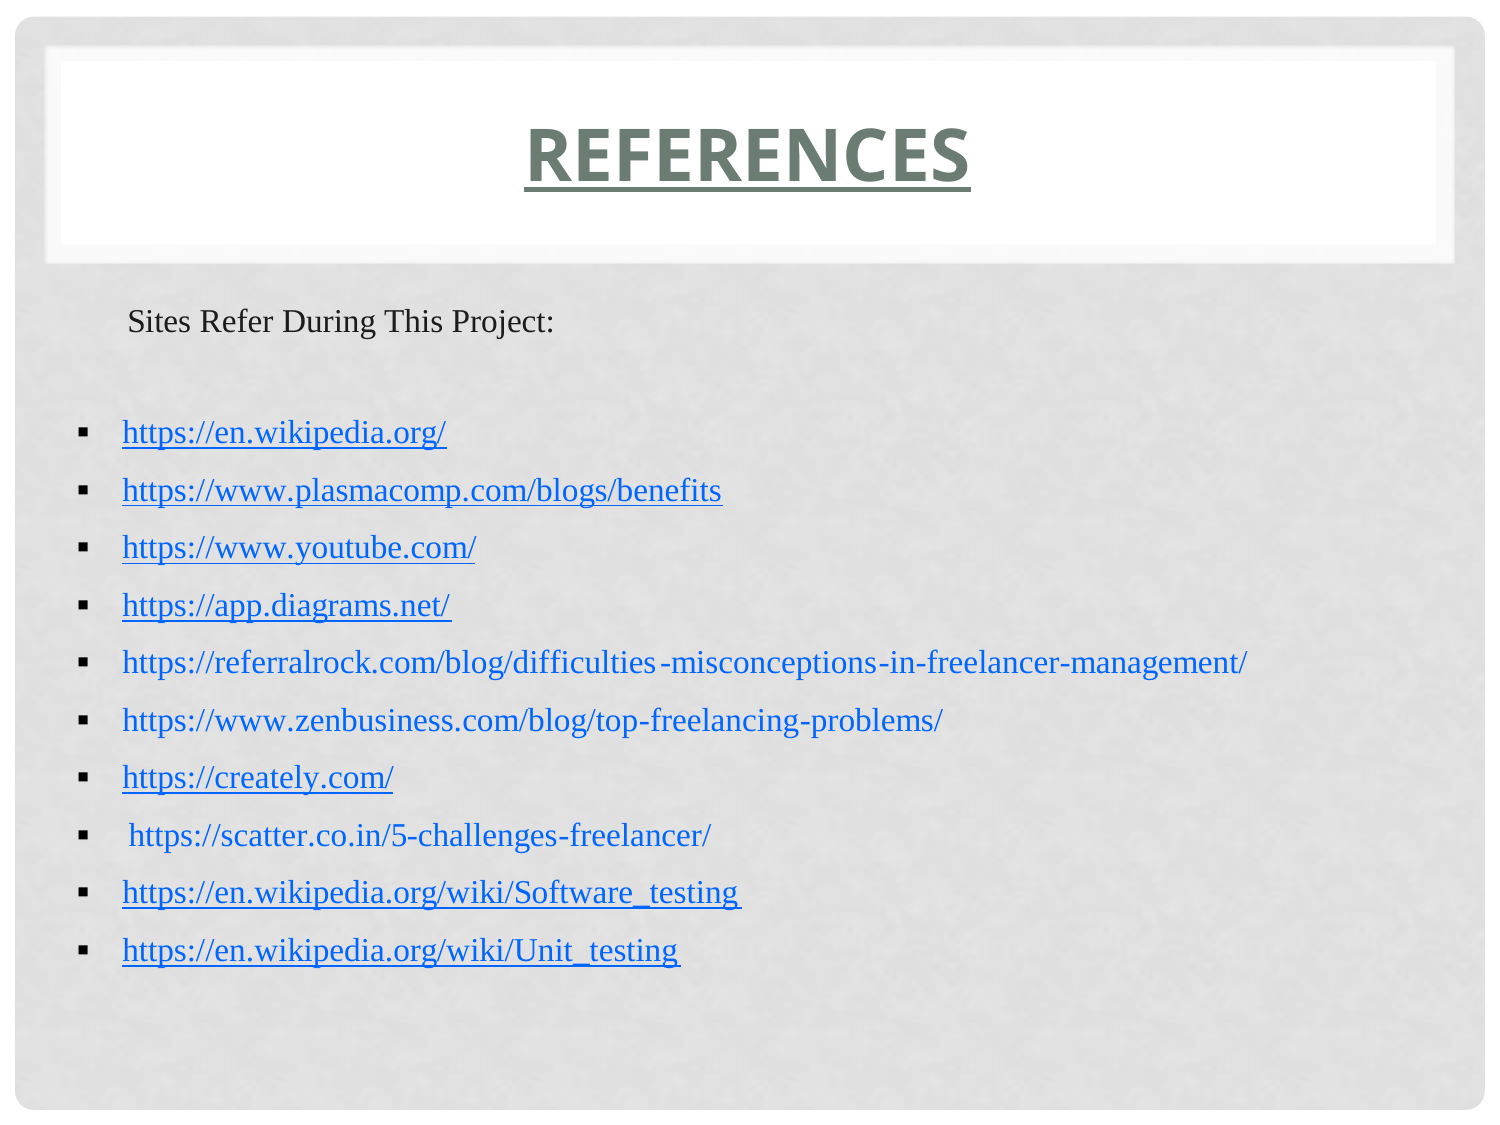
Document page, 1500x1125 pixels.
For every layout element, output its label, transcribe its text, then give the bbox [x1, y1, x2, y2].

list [75, 302, 1421, 988]
title REFERENCES [69, 66, 1425, 238]
